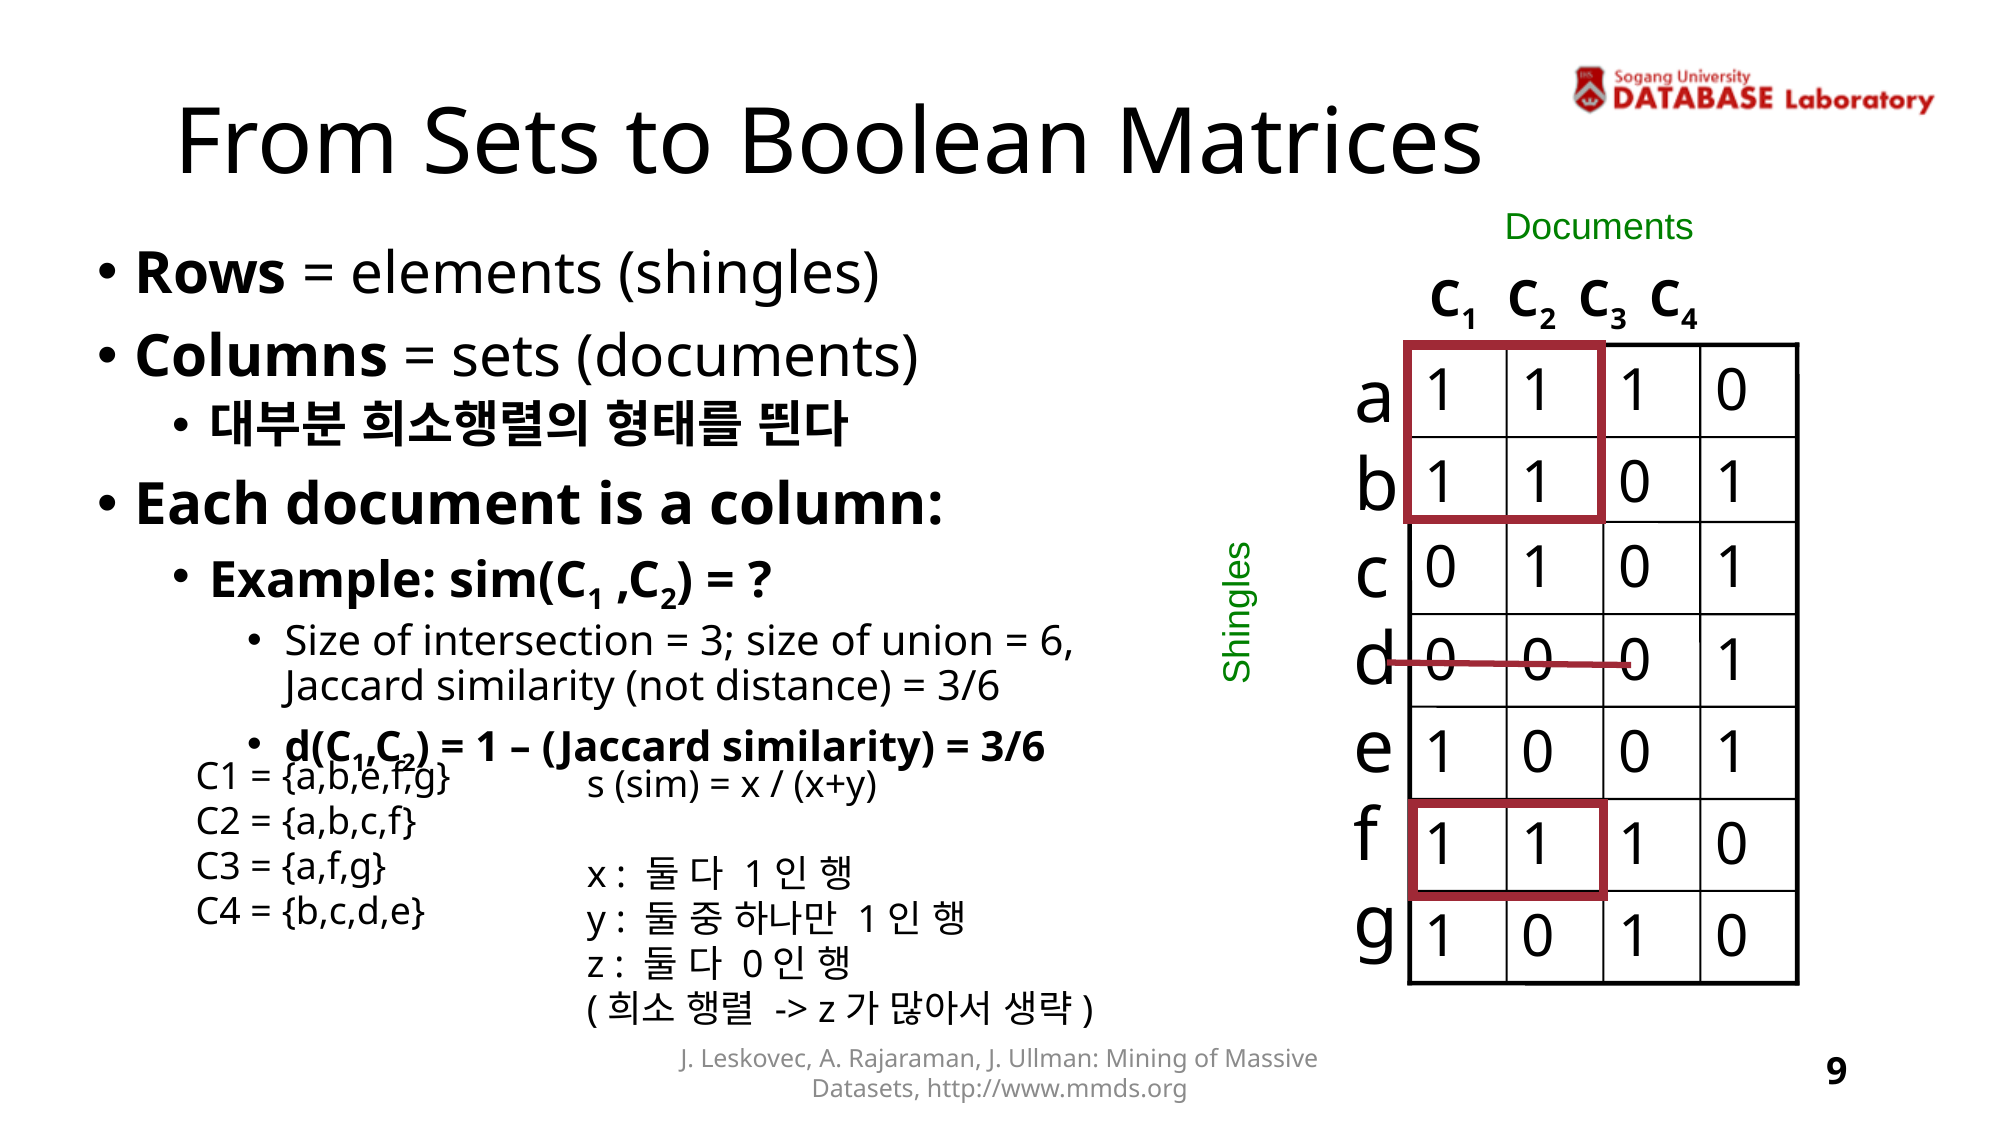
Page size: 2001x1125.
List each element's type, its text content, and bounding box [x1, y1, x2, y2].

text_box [1409, 344, 1798, 984]
text_box s (sim) = x / (x+y) x : 둘 다 1인 행 y : 둘 중 하나만 1인 행 z : 둘 다 0인 행 (희소 행렬 -> z가 많아서 생략) [572, 752, 1127, 1038]
text_box a b c d e f g [1338, 342, 1398, 987]
slide_number 9 [1412, 1042, 1863, 1103]
text_box C1 = {a,b,e,f,g} C2 = {a,b,c,f} C3 = {a,f,g} C4 = {b,c,d,e} [180, 744, 479, 940]
title From Sets to Boolean Matrices [159, 35, 1885, 253]
text_box Shingles [1204, 526, 1265, 699]
text_box Documents [1489, 194, 1709, 255]
footer J. Leskovec, A. Rajaraman, J. Ullman: Mining of Massive Datasets, http://www.mmds.org [662, 1042, 1338, 1103]
picture [1885, 59, 1951, 141]
text_box C1 C2 C3 C4 [1339, 259, 1804, 343]
list Rows = elements (shingles) Columns = sets (documents) 대부분 희소행렬의 형태를 띈다 Each document is a column: Example: sim(C1 ,C2) = ? Size of intersection = 3; size of union = 6, Jaccard similarity (not distance) = 3/6 d(C1,C2) = 1 – (Jaccard similarity) = 3/6 [82, 235, 1158, 1125]
